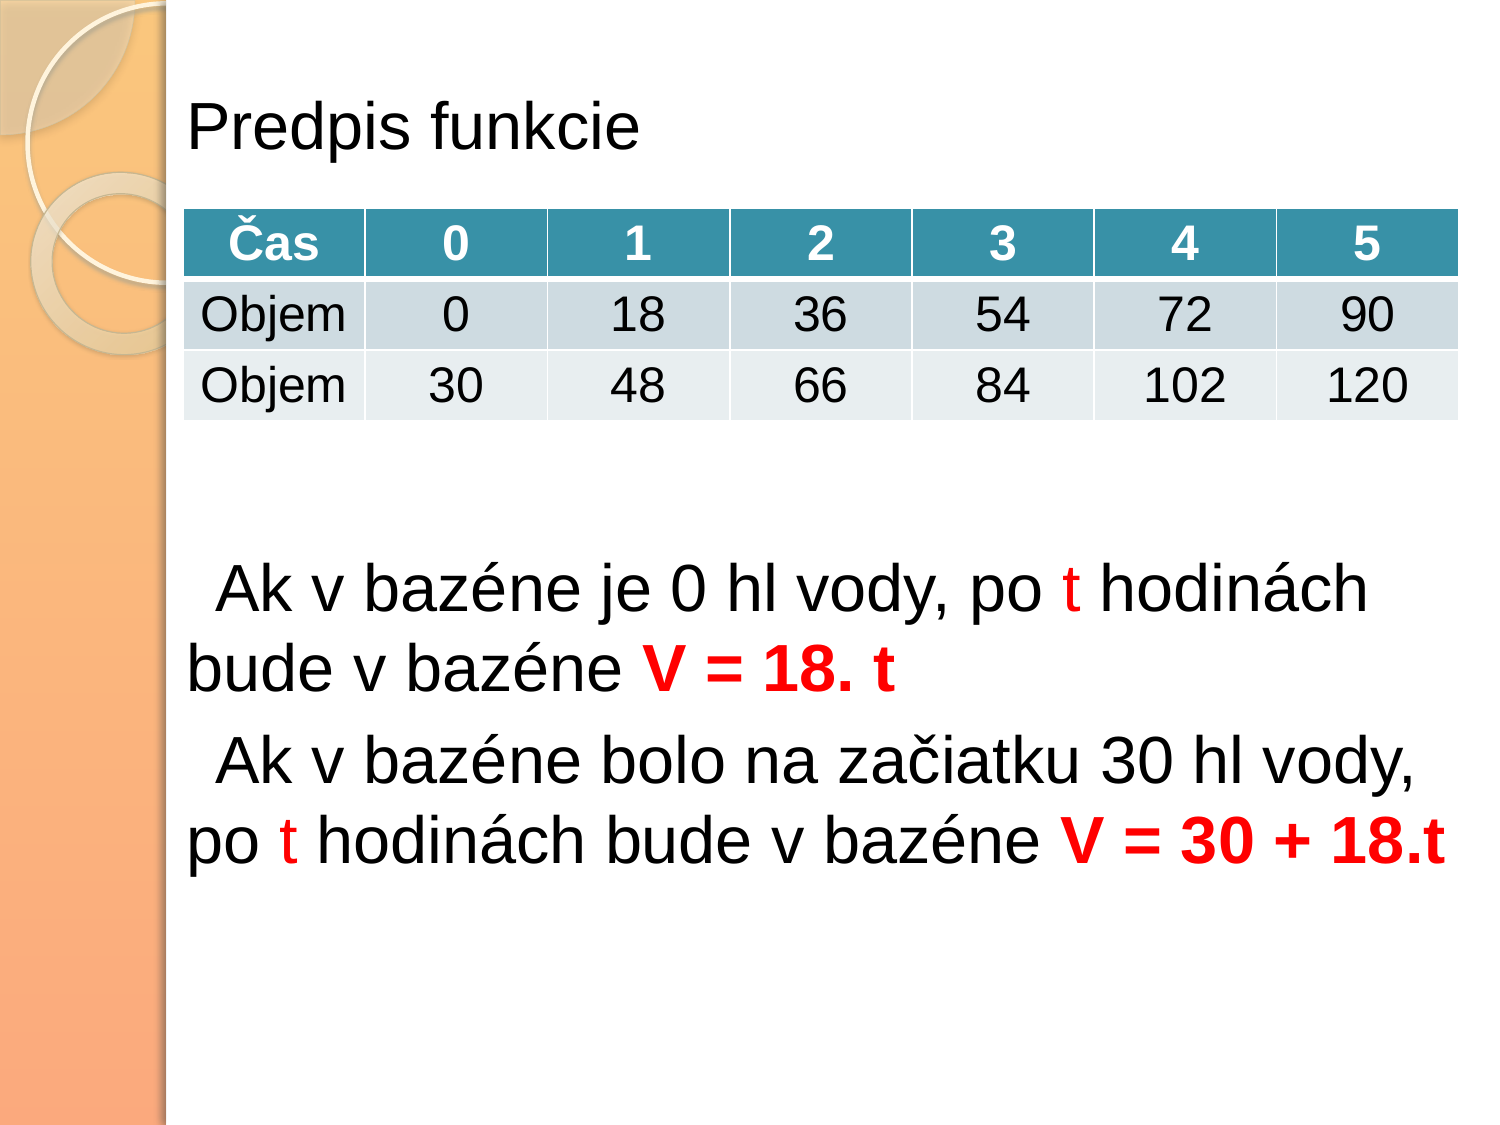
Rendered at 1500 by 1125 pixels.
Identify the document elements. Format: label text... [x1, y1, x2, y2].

table_cell 48 [548, 351, 729, 420]
table_cell 84 [913, 351, 1093, 420]
table_header 5 [1277, 209, 1458, 276]
table_cell 30 [366, 351, 547, 420]
table_header Čas [184, 209, 364, 276]
table_cell 90 [1277, 282, 1458, 349]
table_cell Objem [184, 282, 364, 349]
table_header 0 [366, 209, 547, 276]
table_cell 102 [1095, 351, 1276, 420]
table_header 1 [548, 209, 729, 276]
table_cell Objem [184, 351, 364, 420]
table_cell 54 [913, 282, 1093, 349]
table_header 4 [1095, 209, 1276, 276]
table_cell 72 [1095, 282, 1276, 349]
table_cell 66 [731, 351, 911, 420]
table_cell 0 [366, 282, 547, 349]
table_cell 18 [548, 282, 729, 349]
table_header 2 [731, 209, 911, 276]
table_header 3 [913, 209, 1093, 276]
list Predpis funkcie Ak v bazéne je 0 hl vody, po t hodinách bude v bazéne V = 18. t Ak v bazéne bolo na začiatku 30 hl vody, po t hodinách bude v bazéne V = 30 + 18.t [170, 74, 1500, 1048]
table_cell 36 [731, 282, 911, 349]
table_cell 120 [1277, 351, 1458, 420]
